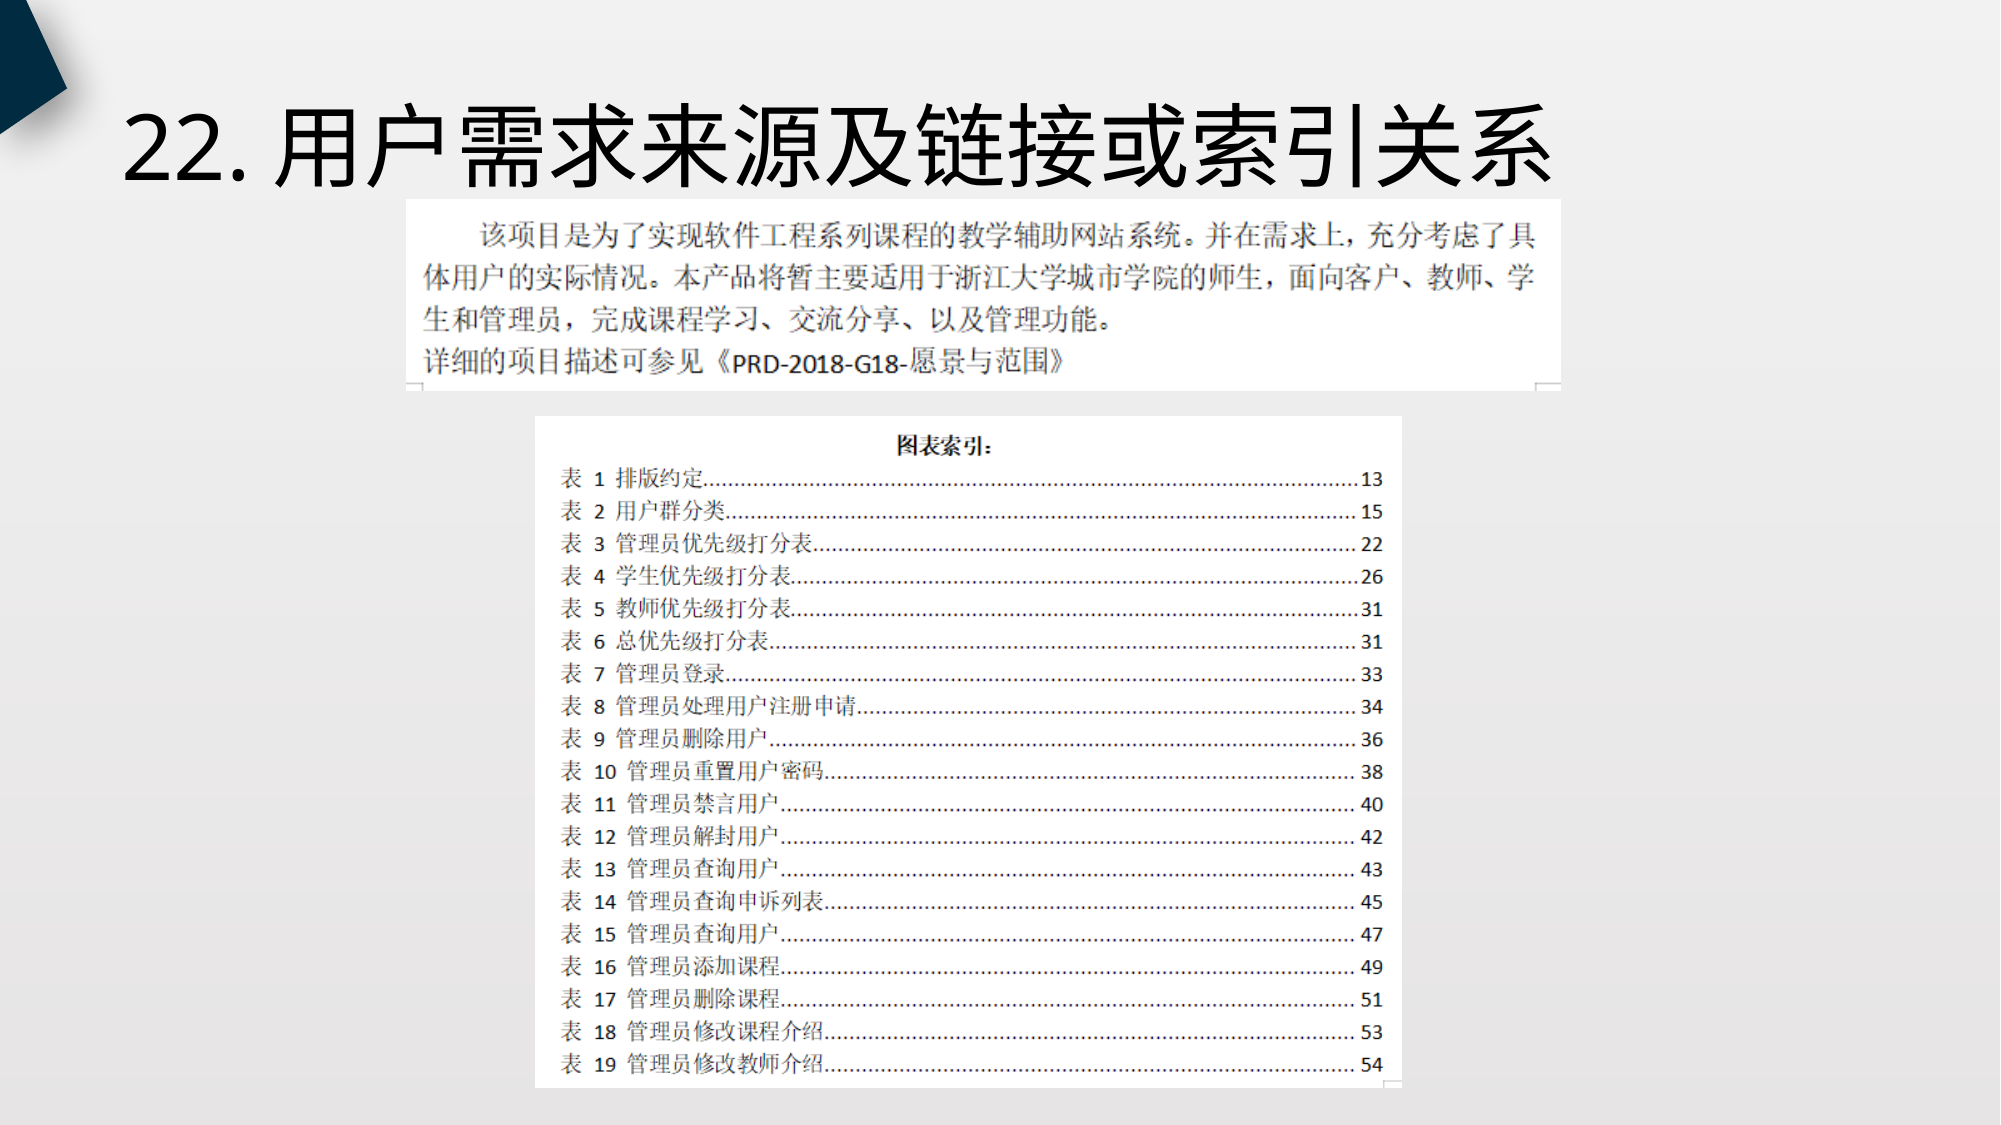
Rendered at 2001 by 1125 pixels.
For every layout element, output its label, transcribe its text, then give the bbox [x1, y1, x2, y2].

picture [406, 199, 1561, 391]
picture [535, 416, 1402, 1088]
text_box [0, 0, 68, 135]
title 22.用户需求来源及链接或索引关系 [106, 42, 1832, 260]
